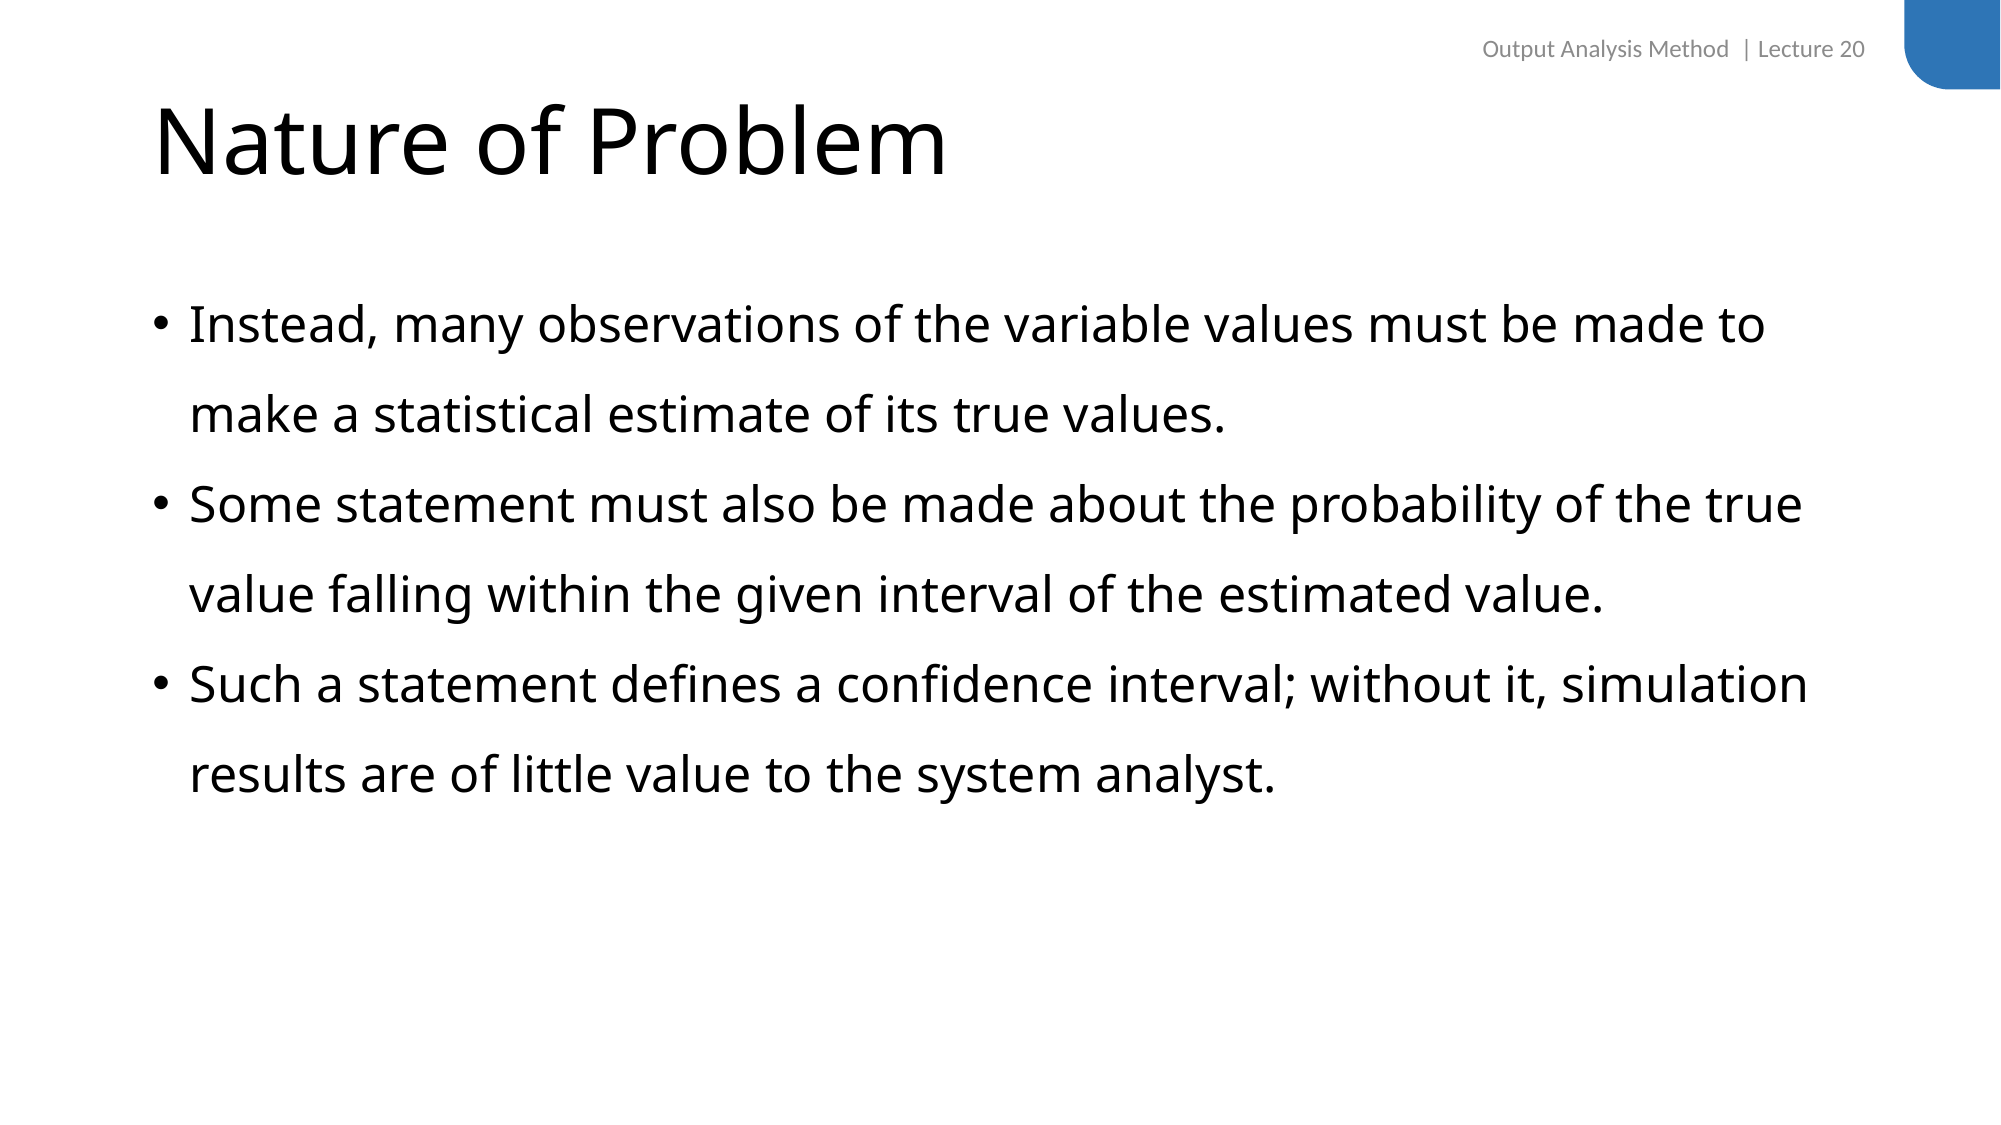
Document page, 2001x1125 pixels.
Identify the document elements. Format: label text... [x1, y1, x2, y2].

list Instead, many observations of the variable values must be made to make a statistical estimate of its true values. Some statement must also be made about the probability of the true value falling within the given interval of the estimated value. Such a statement defines a confidence interval; without it, simulation results are of little value to the system analyst. [137, 254, 1863, 1062]
footer Output Analysis Method | Lecture 20 [1205, 17, 1881, 78]
title Nature of Problem [137, 59, 1863, 231]
